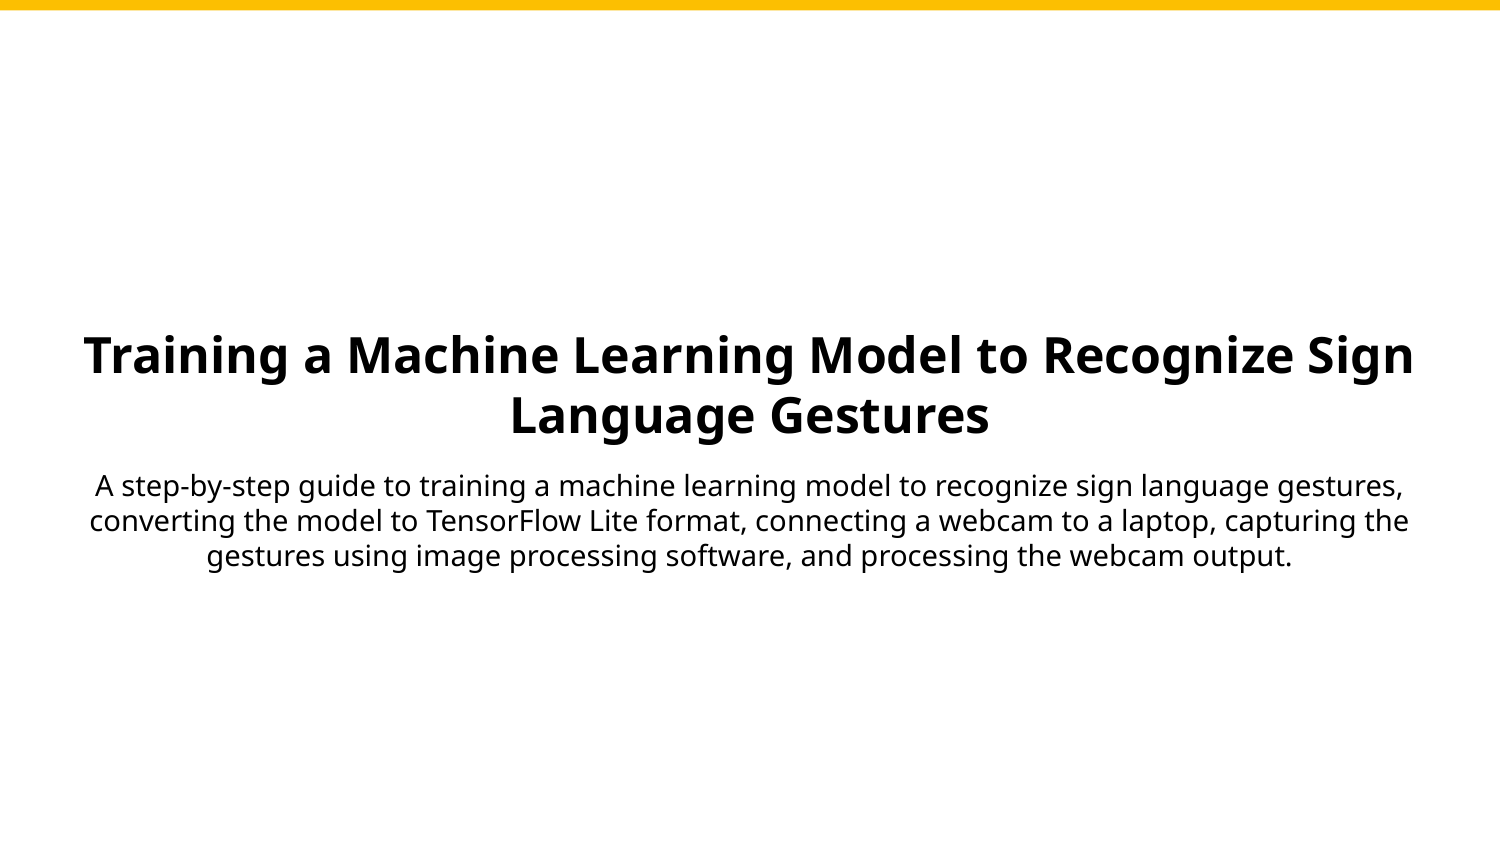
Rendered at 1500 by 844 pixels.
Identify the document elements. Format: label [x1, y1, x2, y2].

text_box [66, 308, 1434, 536]
text_box [0, 0, 1500, 11]
